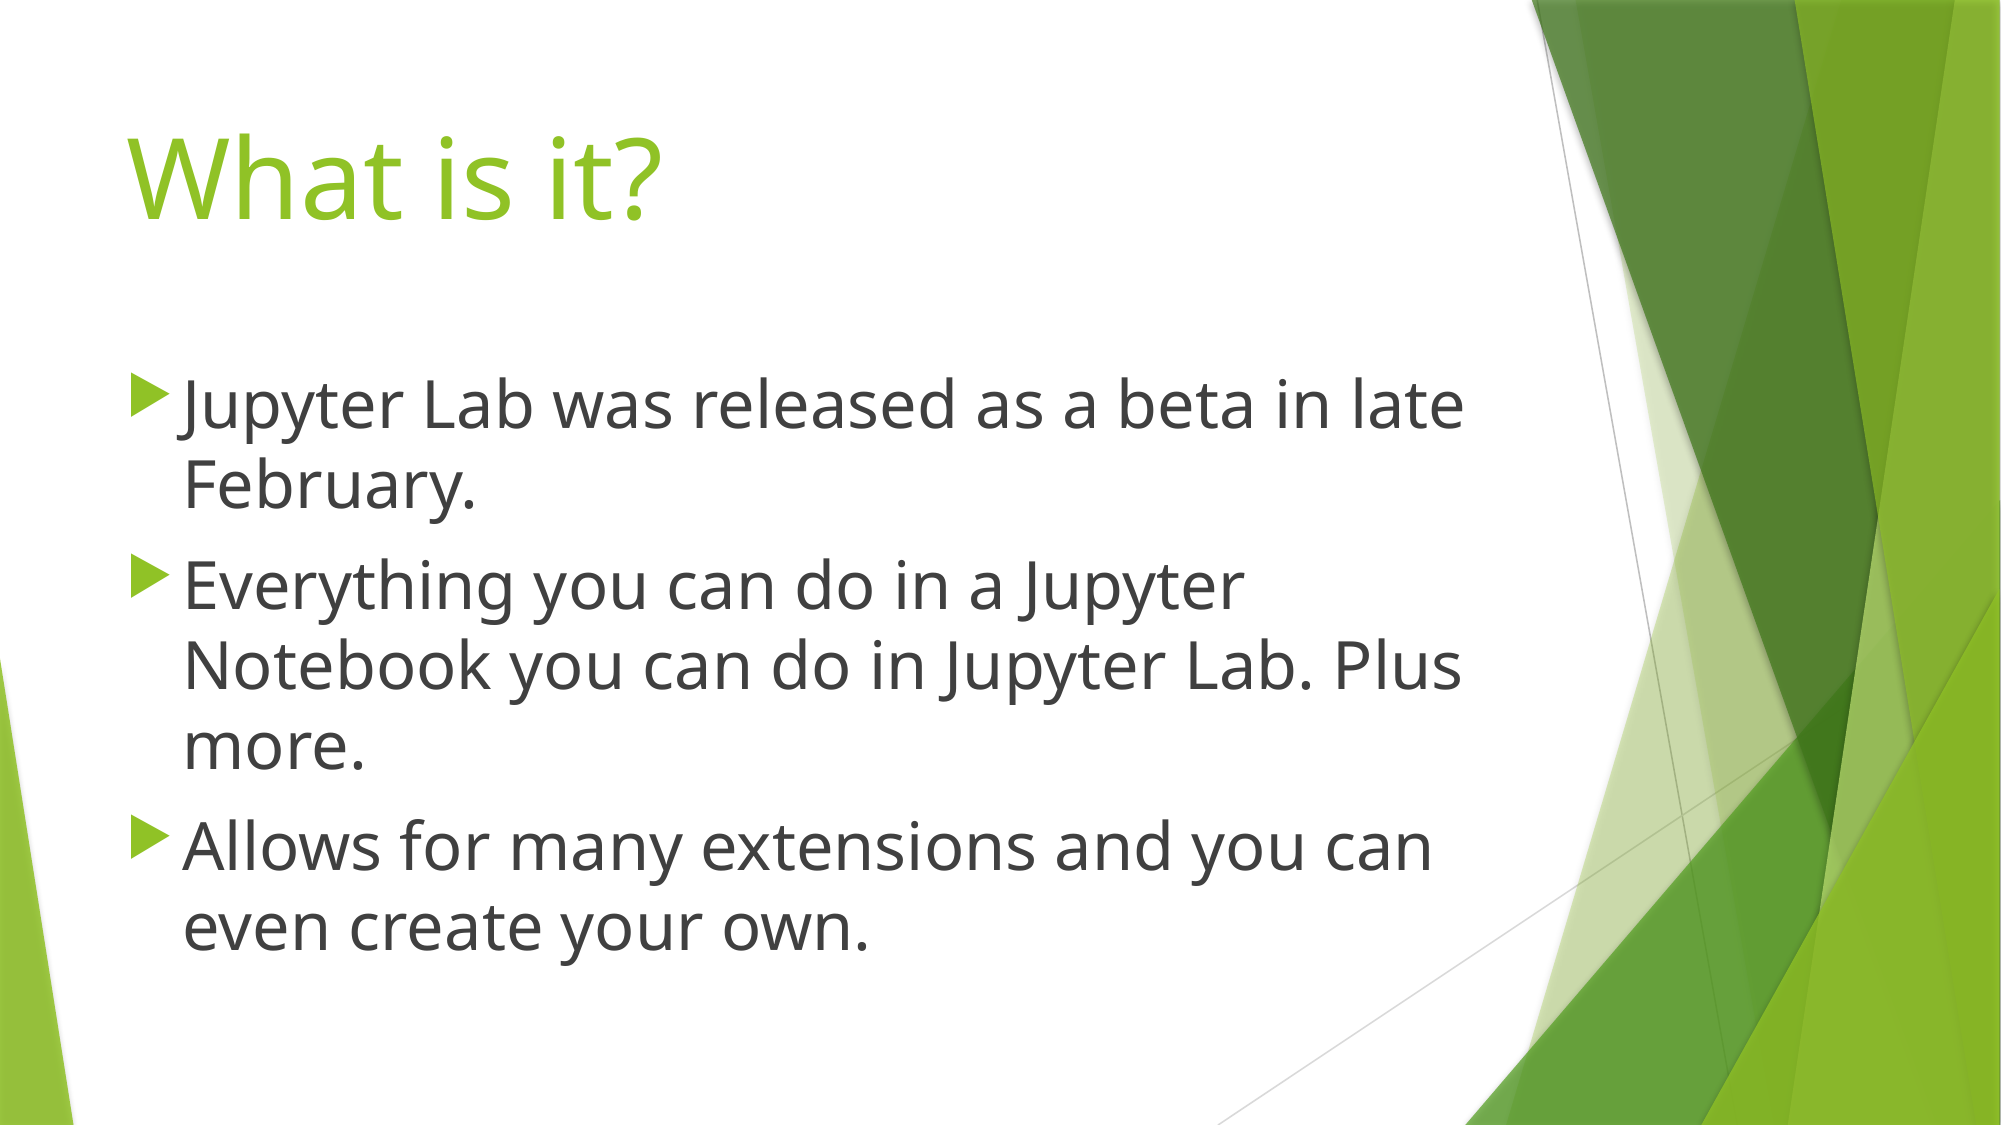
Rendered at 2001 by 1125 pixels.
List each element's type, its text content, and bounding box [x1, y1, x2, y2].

title What is it? [111, 99, 1522, 317]
list Jupyter Lab was released as a beta in late February. Everything you can do in a Jupyter Notebook you can do in Jupyter Lab. Plus more. Allows for many extensions and you can even create your own. [111, 354, 1522, 992]
